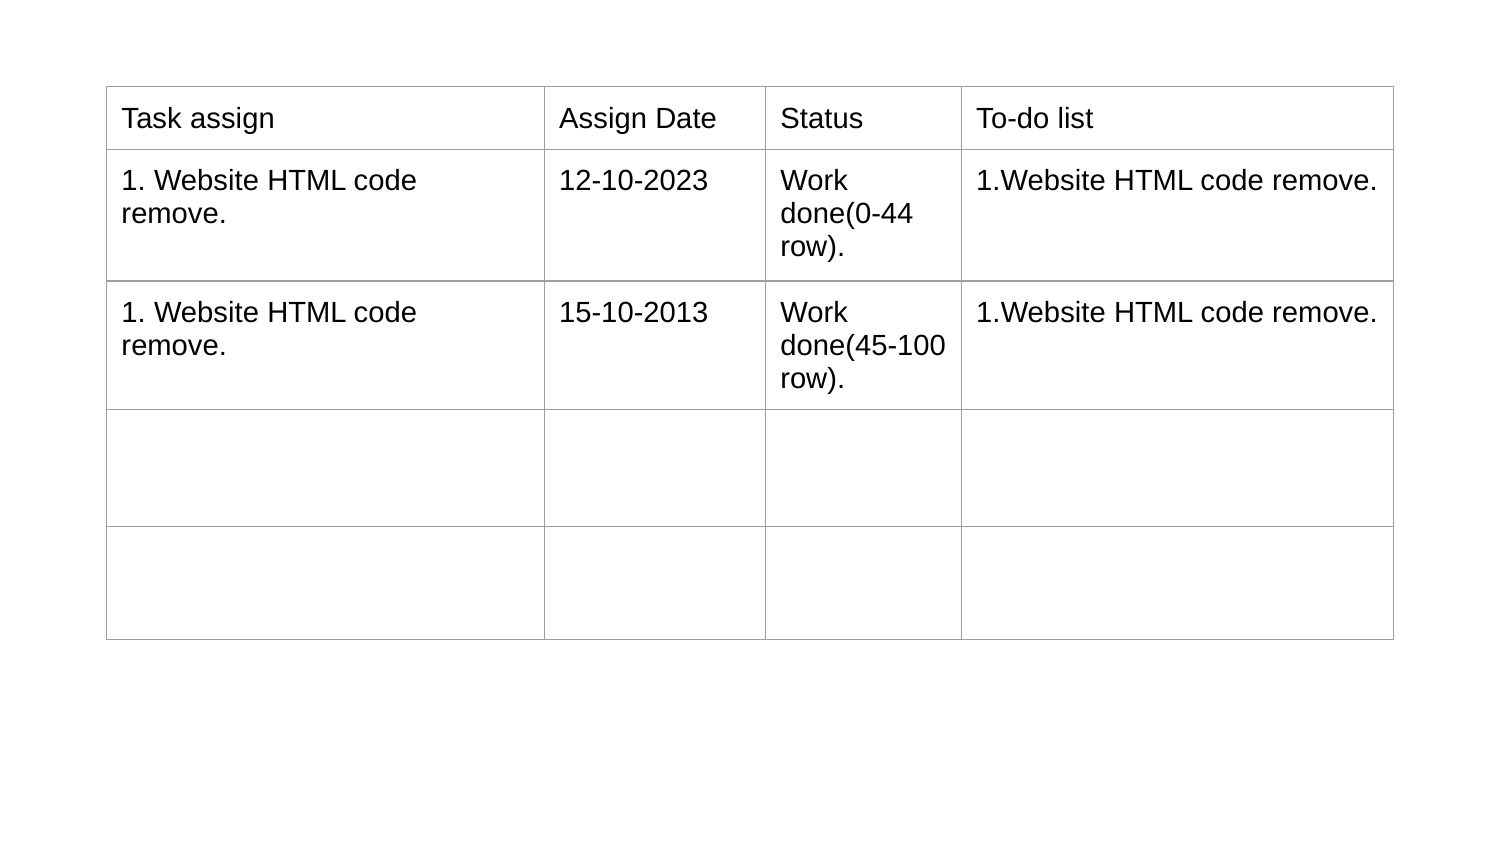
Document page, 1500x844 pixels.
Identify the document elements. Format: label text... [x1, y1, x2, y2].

table_cell [766, 410, 961, 526]
table_cell [545, 410, 765, 526]
table_cell [962, 527, 1393, 639]
table_cell 15-10-2013 [545, 282, 765, 409]
table_header Task assign [107, 87, 544, 149]
table_header Assign Date [545, 87, 765, 149]
table_cell Work done(0-44 row). [766, 150, 961, 280]
table_cell 1.Website HTML code remove. [962, 282, 1393, 409]
table_cell 1. Website HTML code remove. [107, 282, 544, 409]
table_cell 12-10-2023 [545, 150, 765, 280]
table_cell [962, 410, 1393, 526]
table_cell Work done(45-100 row). [766, 282, 961, 409]
table_cell 1.Website HTML code remove. [962, 150, 1393, 280]
table_cell [107, 410, 544, 526]
table_cell [107, 527, 544, 639]
table_header To-do list [962, 87, 1393, 149]
table_cell 1. Website HTML code remove. [107, 150, 544, 280]
table_header Status [766, 87, 961, 149]
table_cell [545, 527, 765, 639]
table_cell [766, 527, 961, 639]
